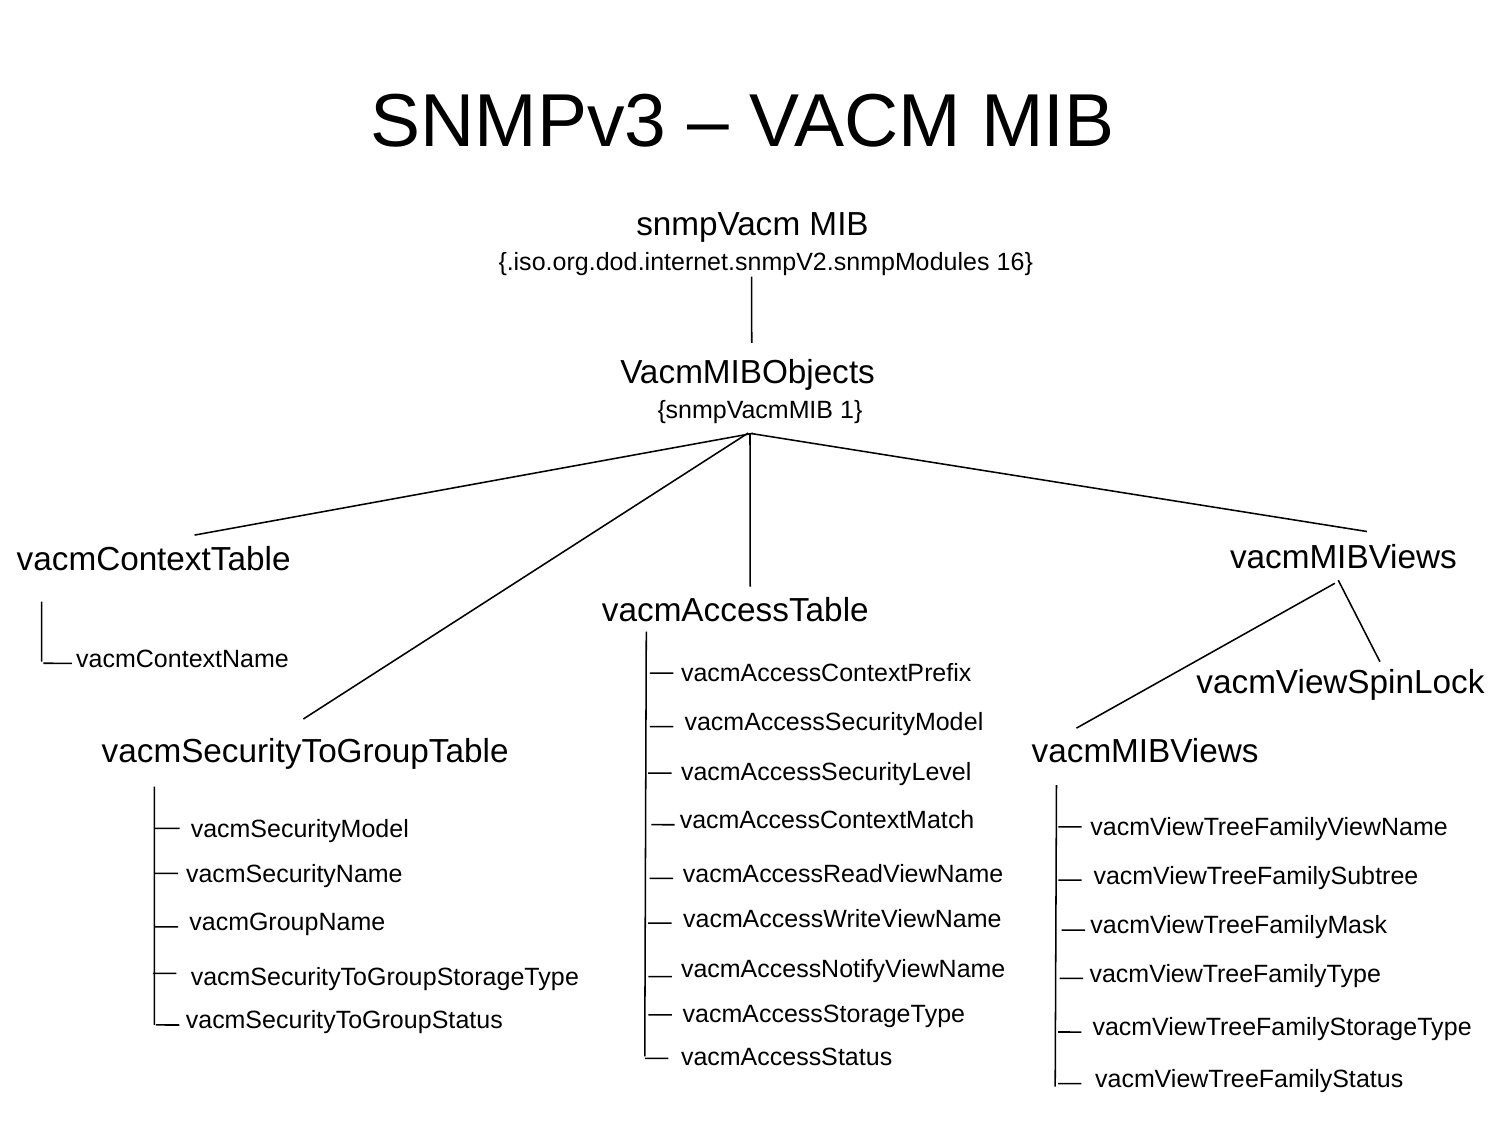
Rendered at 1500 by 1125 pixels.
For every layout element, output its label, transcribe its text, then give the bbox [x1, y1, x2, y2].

text_box vacmAccessTable [587, 580, 884, 636]
text_box vacmSecurityToGroupTable [86, 721, 524, 777]
text_box vacmViewTreeFamilyMask [1075, 901, 1403, 947]
text_box {snmpVacmMIB 1} [642, 386, 878, 431]
text_box vacmAccessNotifyViewName [666, 945, 1021, 990]
text_box vacmViewTreeFamilyStatus [1080, 1055, 1419, 1100]
text_box vacmViewTreeFamilyViewName [1075, 803, 1464, 848]
text_box vacmAccessContextMatch [665, 796, 990, 842]
text_box vacmViewTreeFamilyStorageType [1077, 1003, 1488, 1049]
text_box vacmViewTreeFamilyType [1074, 950, 1397, 995]
text_box vacmContextName [61, 634, 305, 680]
text_box snmpVacm MIB [621, 194, 884, 237]
text_box VacmMIBObjects [605, 343, 891, 398]
text_box vacmSecurityToGroupStatus [170, 996, 519, 1042]
text_box vacmAccessSecurityModel [669, 698, 999, 743]
text_box vacmSecurityToGroupStorageType [175, 953, 595, 998]
text_box vacmAccessContextPrefix [666, 649, 987, 695]
text_box vacmContextTable [1, 529, 306, 585]
text_box vacmAccessStatus [666, 1033, 908, 1078]
text_box vacmAccessSecurityLevel [666, 747, 987, 793]
title SNMPv3 – VACM MIB [67, 22, 1419, 211]
text_box vacmMIBViews [1016, 721, 1274, 777]
text_box vacmAccessStorageType [667, 990, 981, 1035]
text_box vacmGroupName [174, 898, 401, 944]
text_box vacmSecurityName [171, 849, 418, 895]
text_box vacmAccessWriteViewName [668, 895, 1017, 940]
text_box vacmViewTreeFamilySubtree [1078, 851, 1434, 897]
text_box vacmAccessReadViewName [668, 849, 1019, 895]
text_box {.iso.org.dod.internet.snmpV2.snmpModules 16} [483, 237, 1049, 283]
text_box vacmMIBViews [1215, 528, 1473, 583]
text_box vacmSecurityModel [176, 804, 425, 850]
text_box vacmViewSpinLock [1181, 653, 1500, 708]
